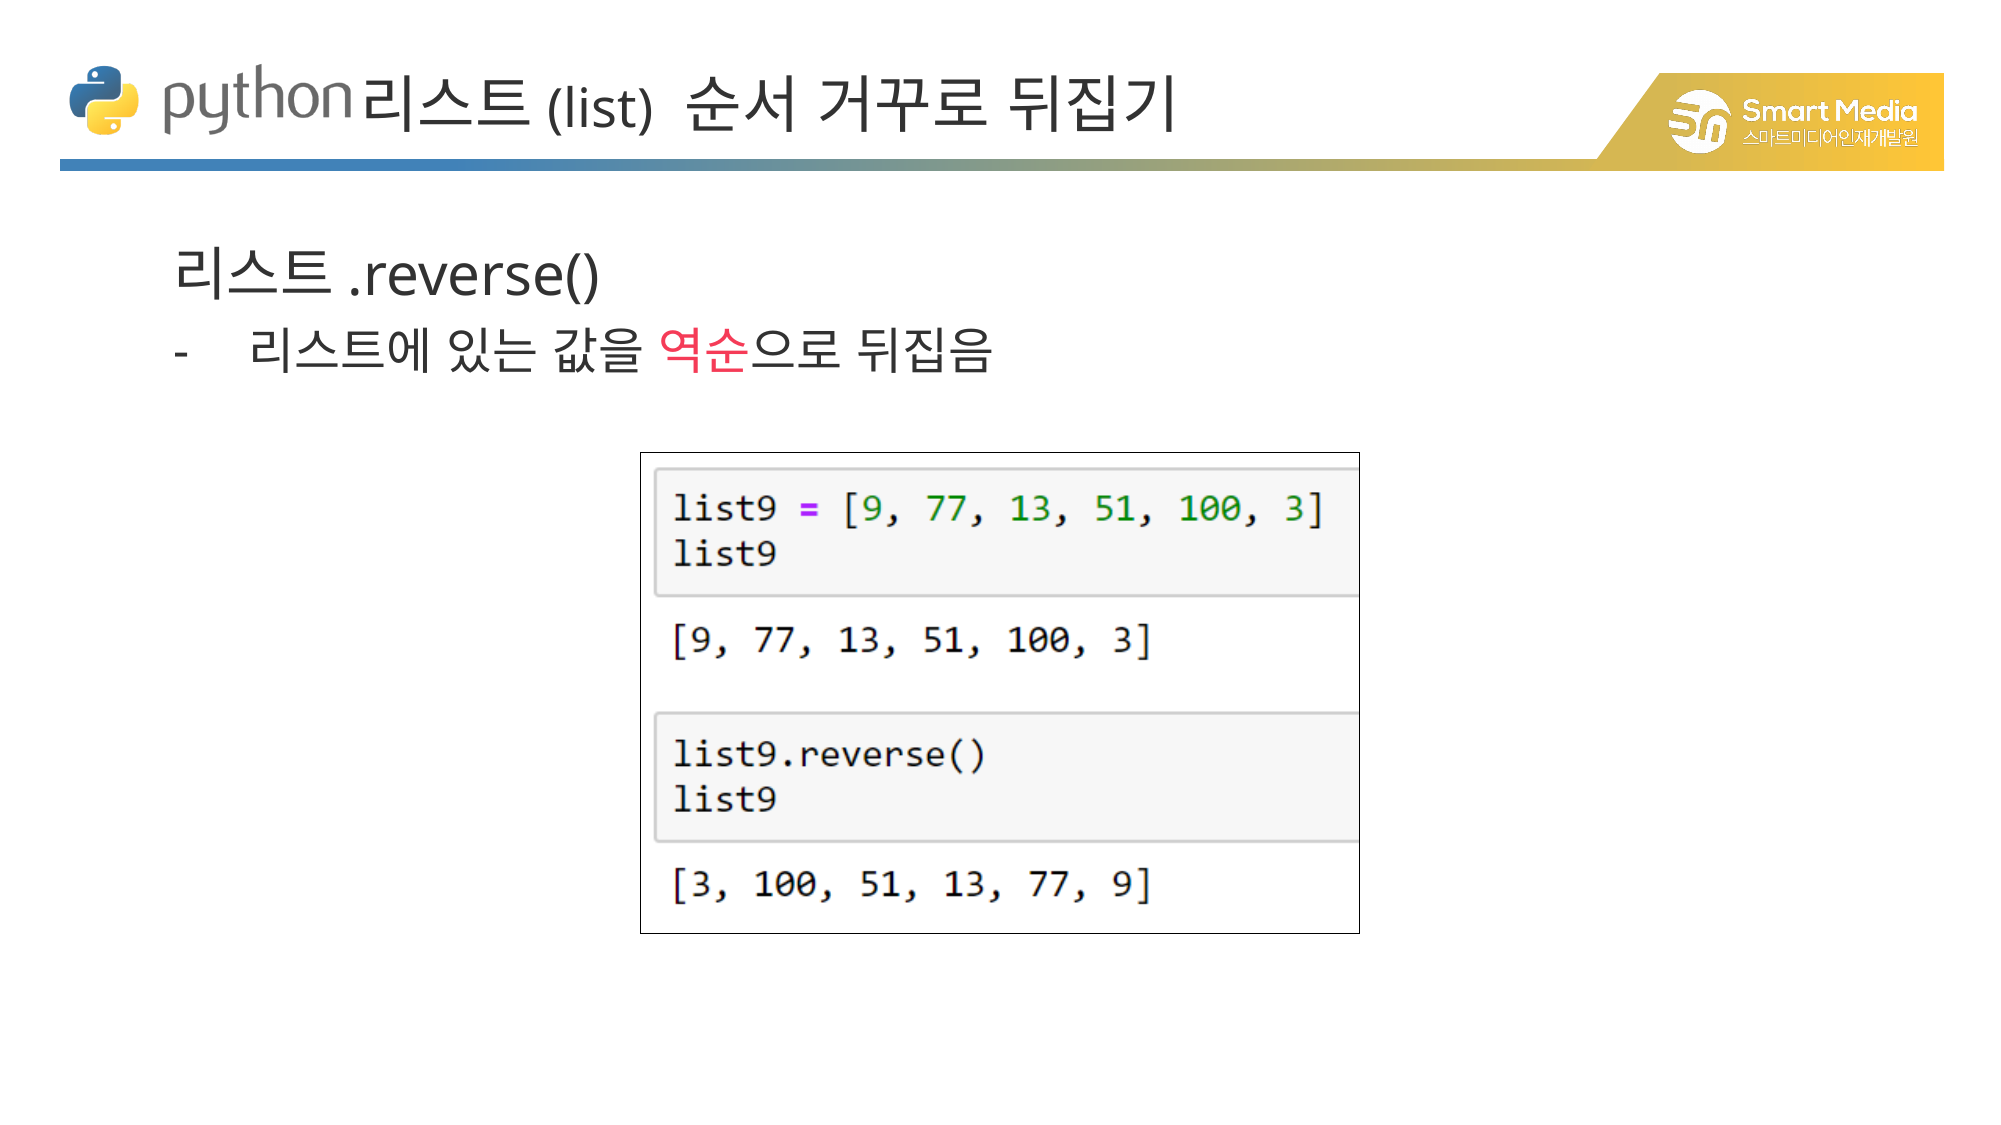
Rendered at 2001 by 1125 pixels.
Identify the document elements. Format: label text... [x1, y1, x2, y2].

picture [1658, 83, 1932, 160]
text_box 리스트.reverse() 리스트에 있는 값을 역순으로 뒤집음 [158, 215, 1632, 387]
text_box 리스트(list) 순서 거꾸로 뒤집기 [345, 57, 1195, 148]
picture [60, 55, 363, 147]
picture [640, 452, 1360, 934]
